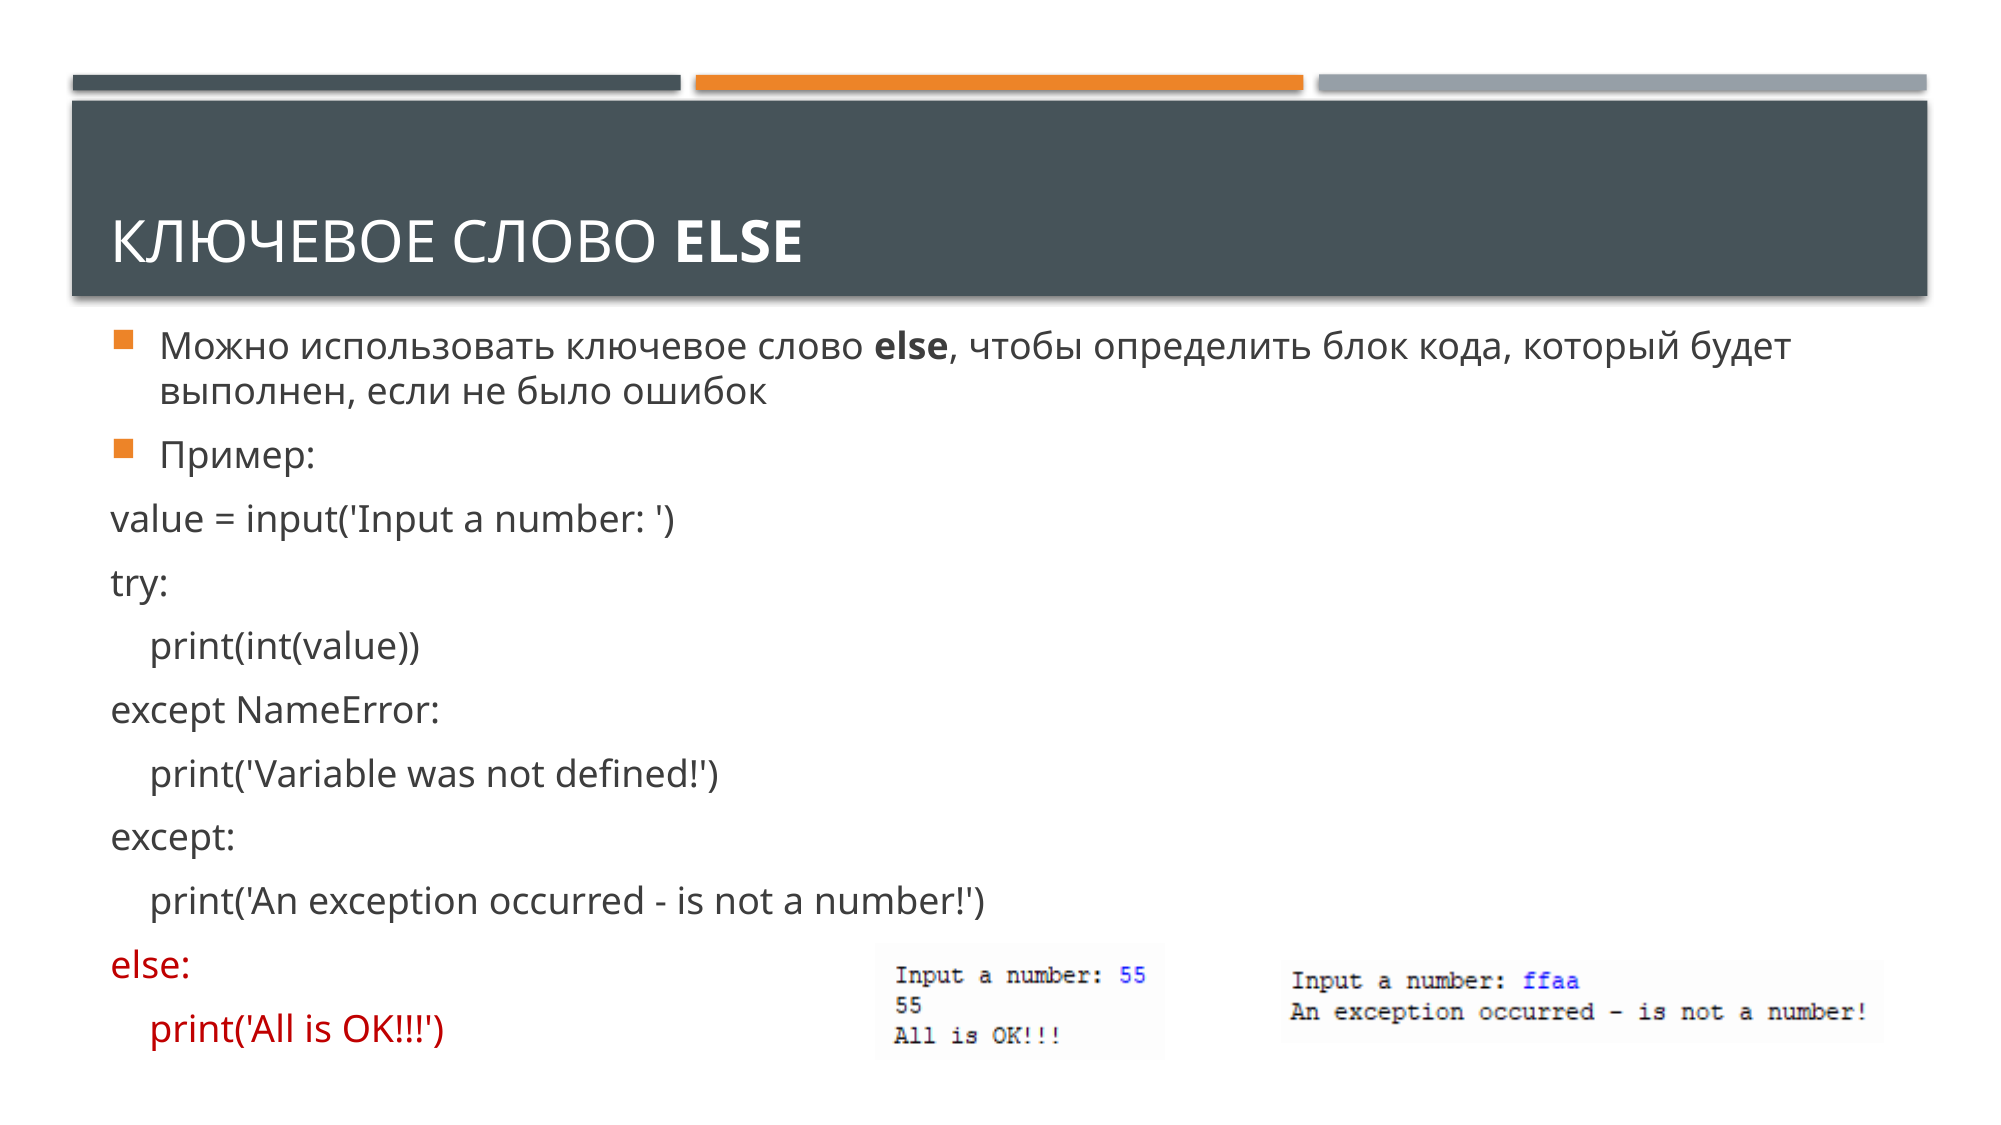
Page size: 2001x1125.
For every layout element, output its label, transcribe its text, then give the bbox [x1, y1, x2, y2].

picture [875, 942, 1166, 1060]
list Можно использовать ключевое слово else, чтобы определить блок кода, который будет выполнен, если не было ошибок Пример: value = input('Input a number: ') try: print(int(value)) except NameError: print('Variable was not defined!') except: print('An exception occurred - is not a number!') else: print('All is OK!!!') [95, 310, 1905, 1061]
picture [1281, 959, 1885, 1044]
title Ключевое слово else [95, 115, 1905, 282]
